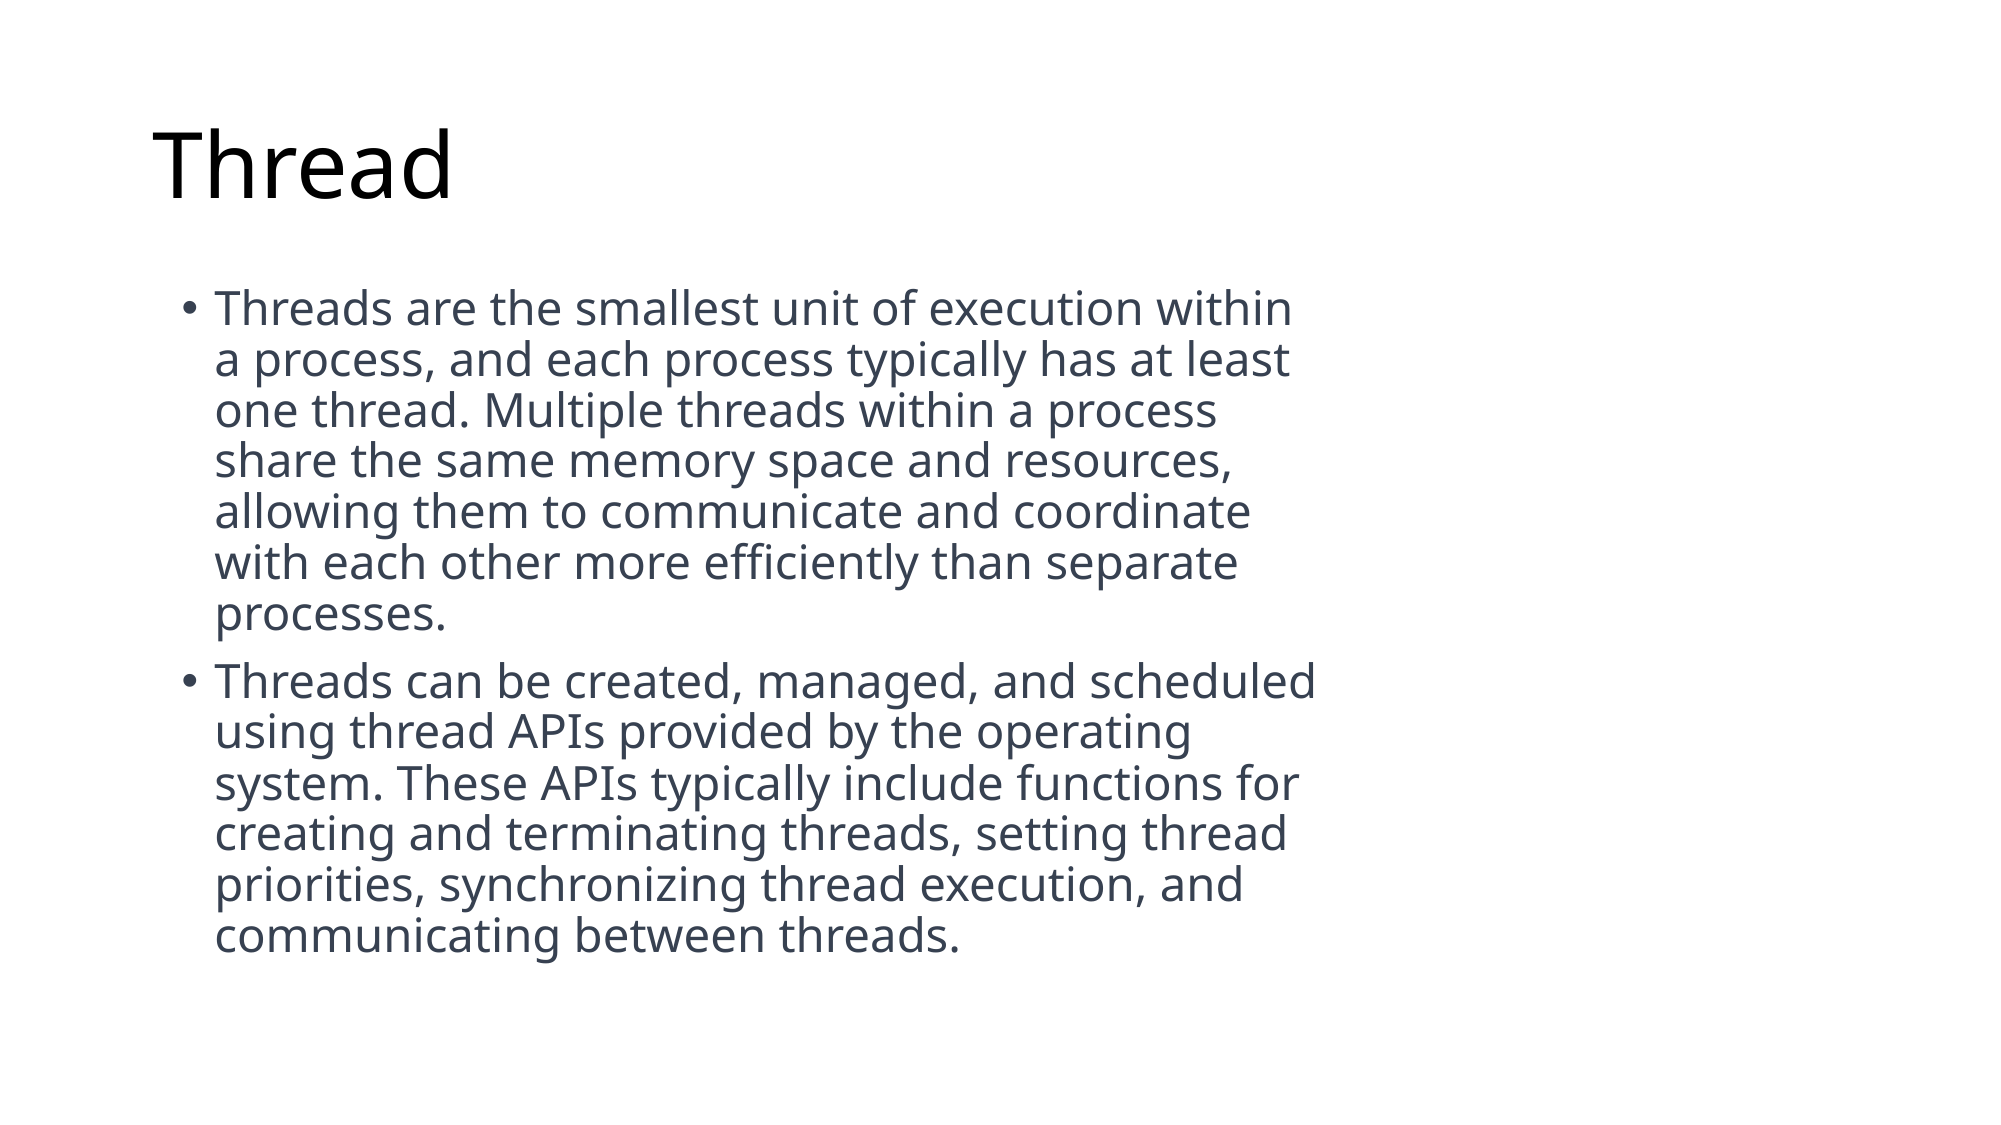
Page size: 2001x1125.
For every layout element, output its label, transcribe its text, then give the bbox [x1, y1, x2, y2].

list Threads are the smallest unit of execution within a process, and each process typically has at least one thread. Multiple threads within a process share the same memory space and resources, allowing them to communicate and coordinate with each other more efficiently than separate processes. Threads can be created, managed, and scheduled using thread APIs provided by the operating system. These APIs typically include functions for creating and terminating threads, setting thread priorities, synchronizing thread execution, and communicating between threads. [166, 277, 1346, 978]
title Thread [137, 59, 1863, 278]
